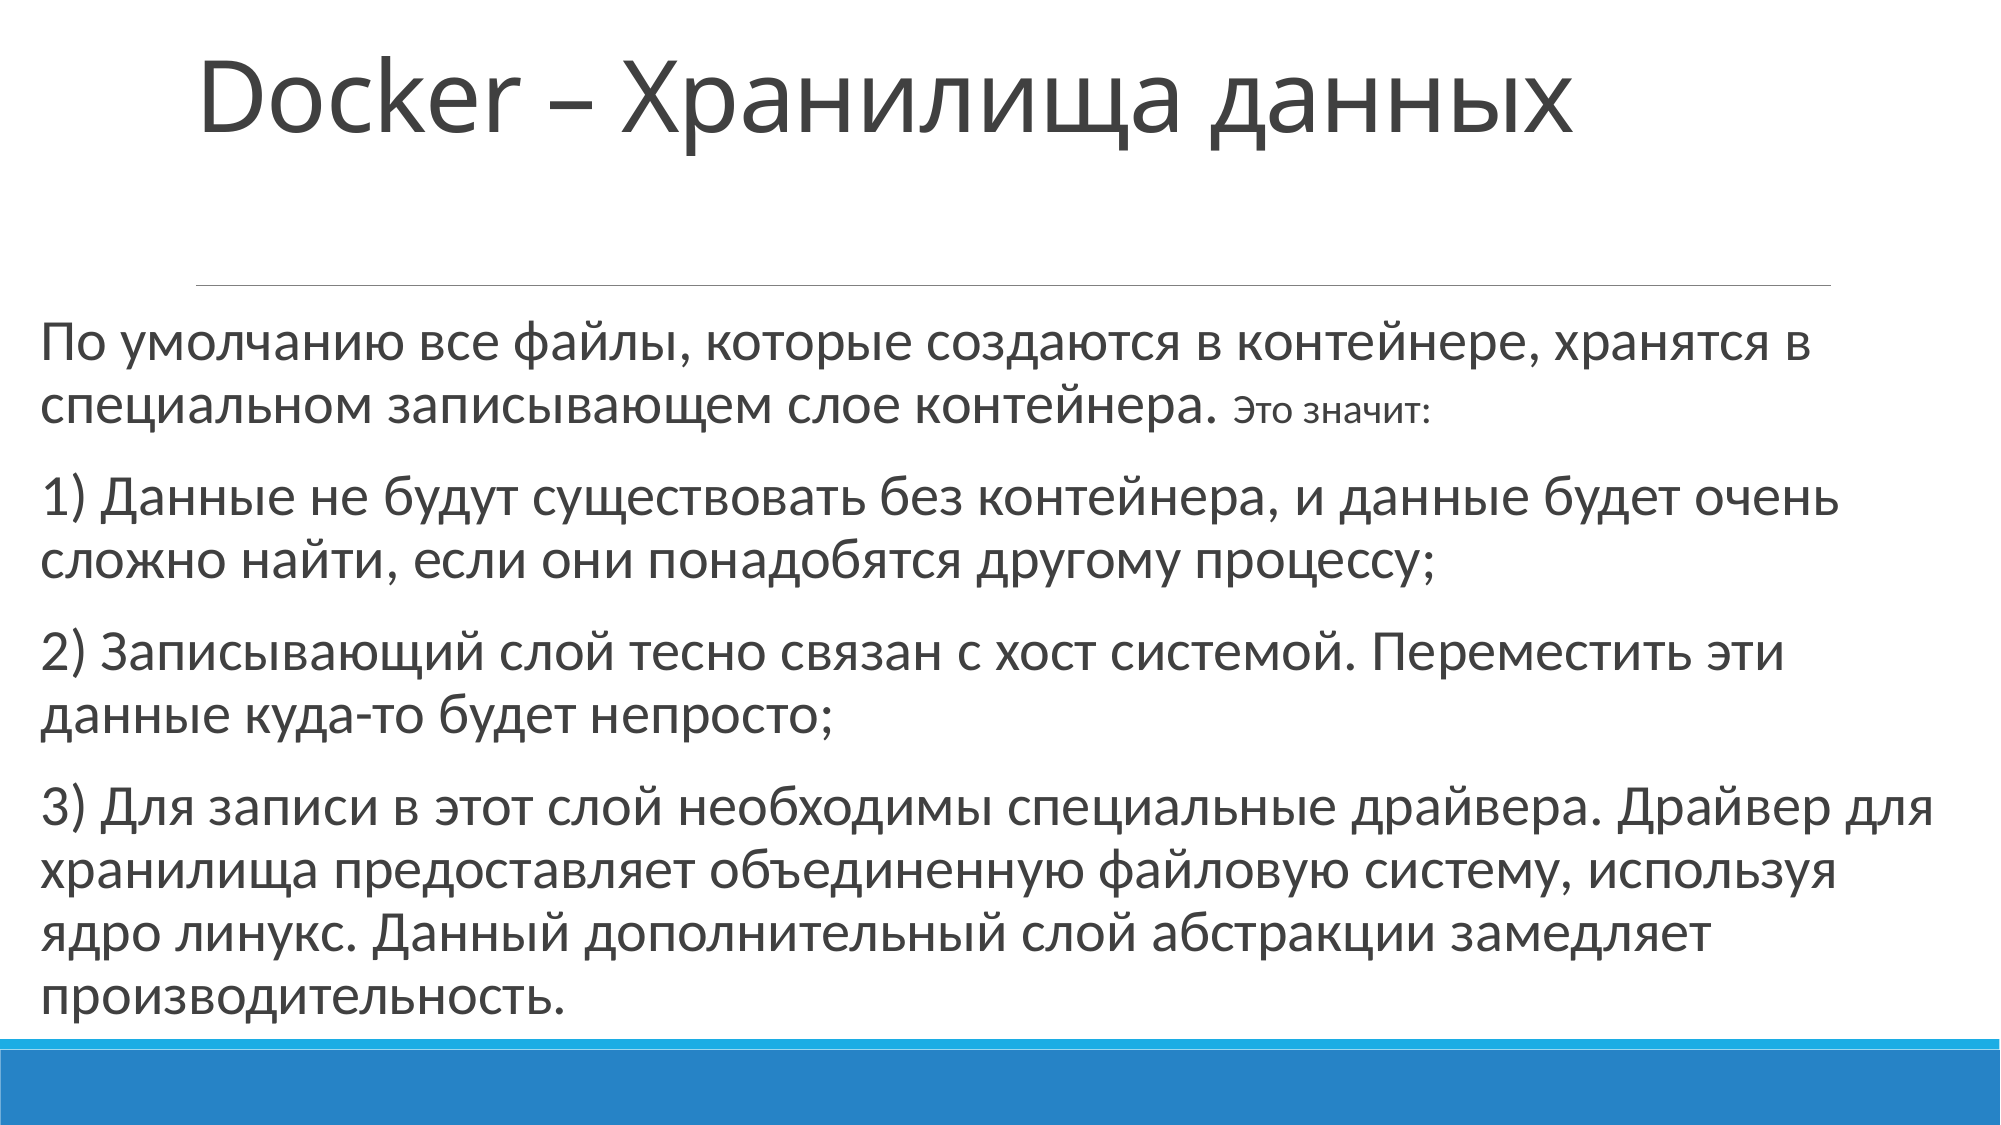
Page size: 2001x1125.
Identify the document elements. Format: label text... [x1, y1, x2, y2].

title Docker – Хранилища данных [180, 32, 1830, 161]
list По умолчанию все файлы, которые создаются в контейнере, хранятся в специальном записывающем слое контейнера. Это значит: 1) Данные не будут существовать без контейнера, и данные будет очень сложно найти, если они понадобятся другому процессу; 2) Записывающий слой тесно связан с хост системой. Переместить эти данные куда-то будет непросто; 3) Для записи в этот слой необходимы специальные драйвера. Драйвер для хранилища предоставляет объединенную файловую систему, используя ядро линукс. Данный дополнительный слой абстракции замедляет производительность. [25, 302, 1972, 963]
